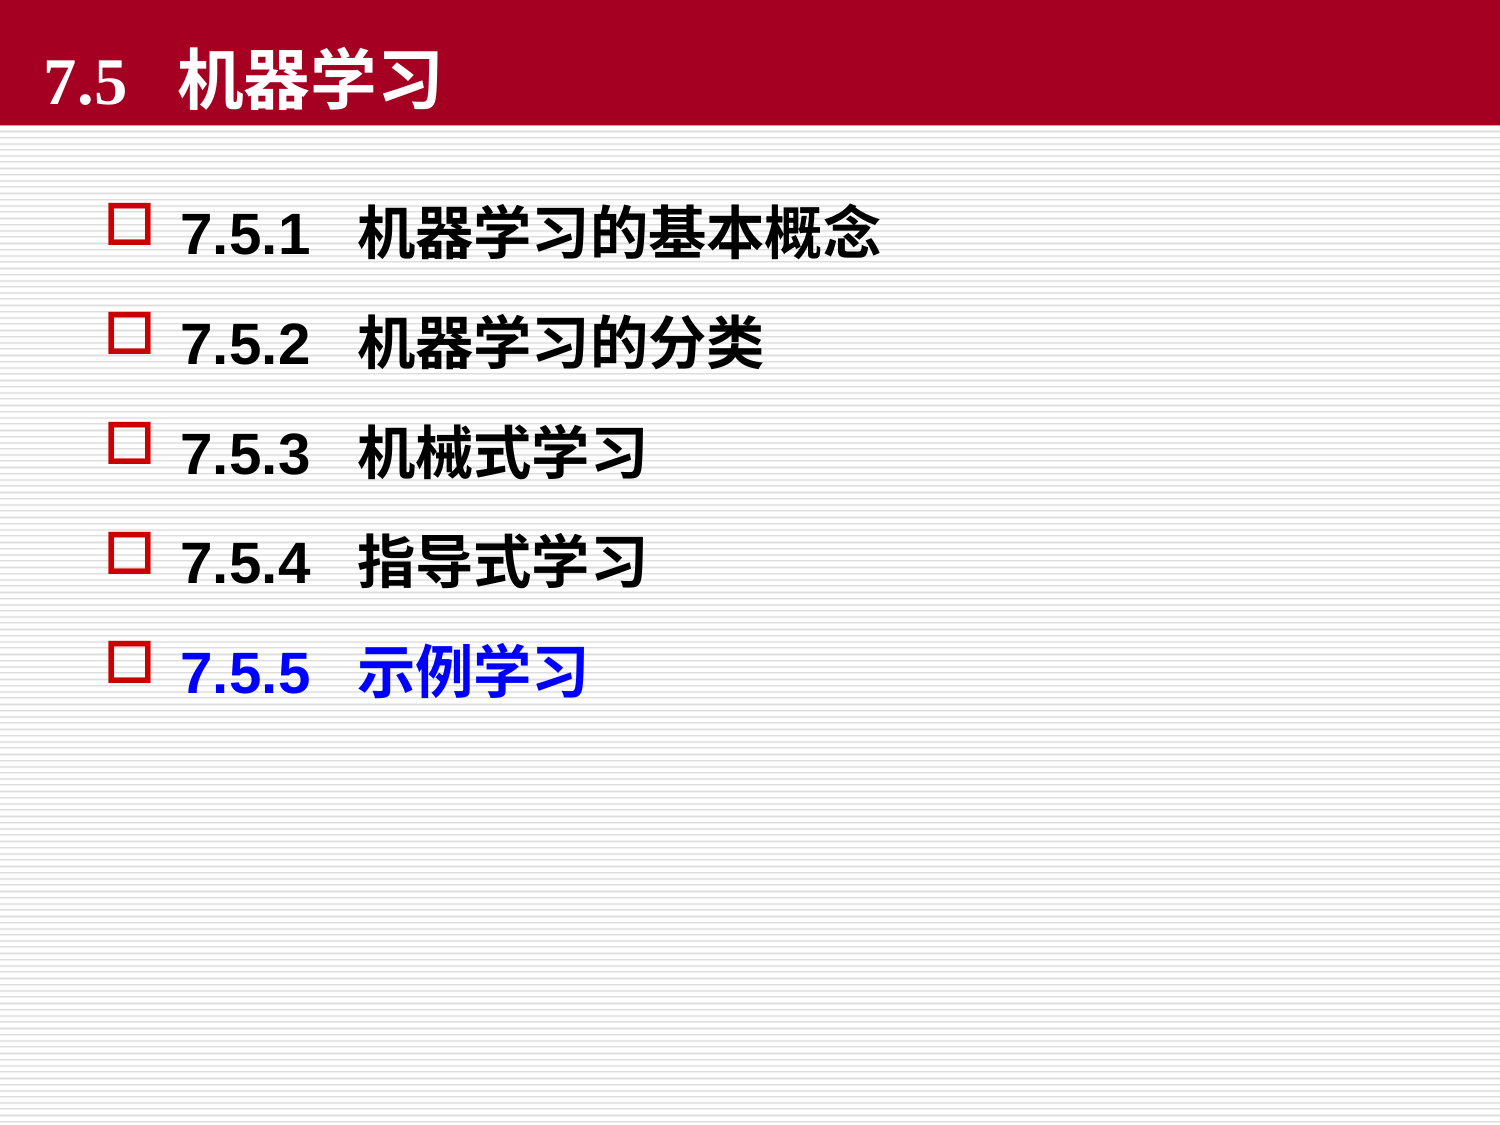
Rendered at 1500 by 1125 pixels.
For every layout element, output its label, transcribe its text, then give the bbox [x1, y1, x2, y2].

picture [0, 126, 1500, 1125]
title 7.5 机器学习 [0, 0, 1500, 126]
list 7.5.1 机器学习的基本概念 7.5.2 机器学习的分类 7.5.3 机械式学习 7.5.4 指导式学习 7.5.5 示例学习 [88, 160, 1459, 1047]
